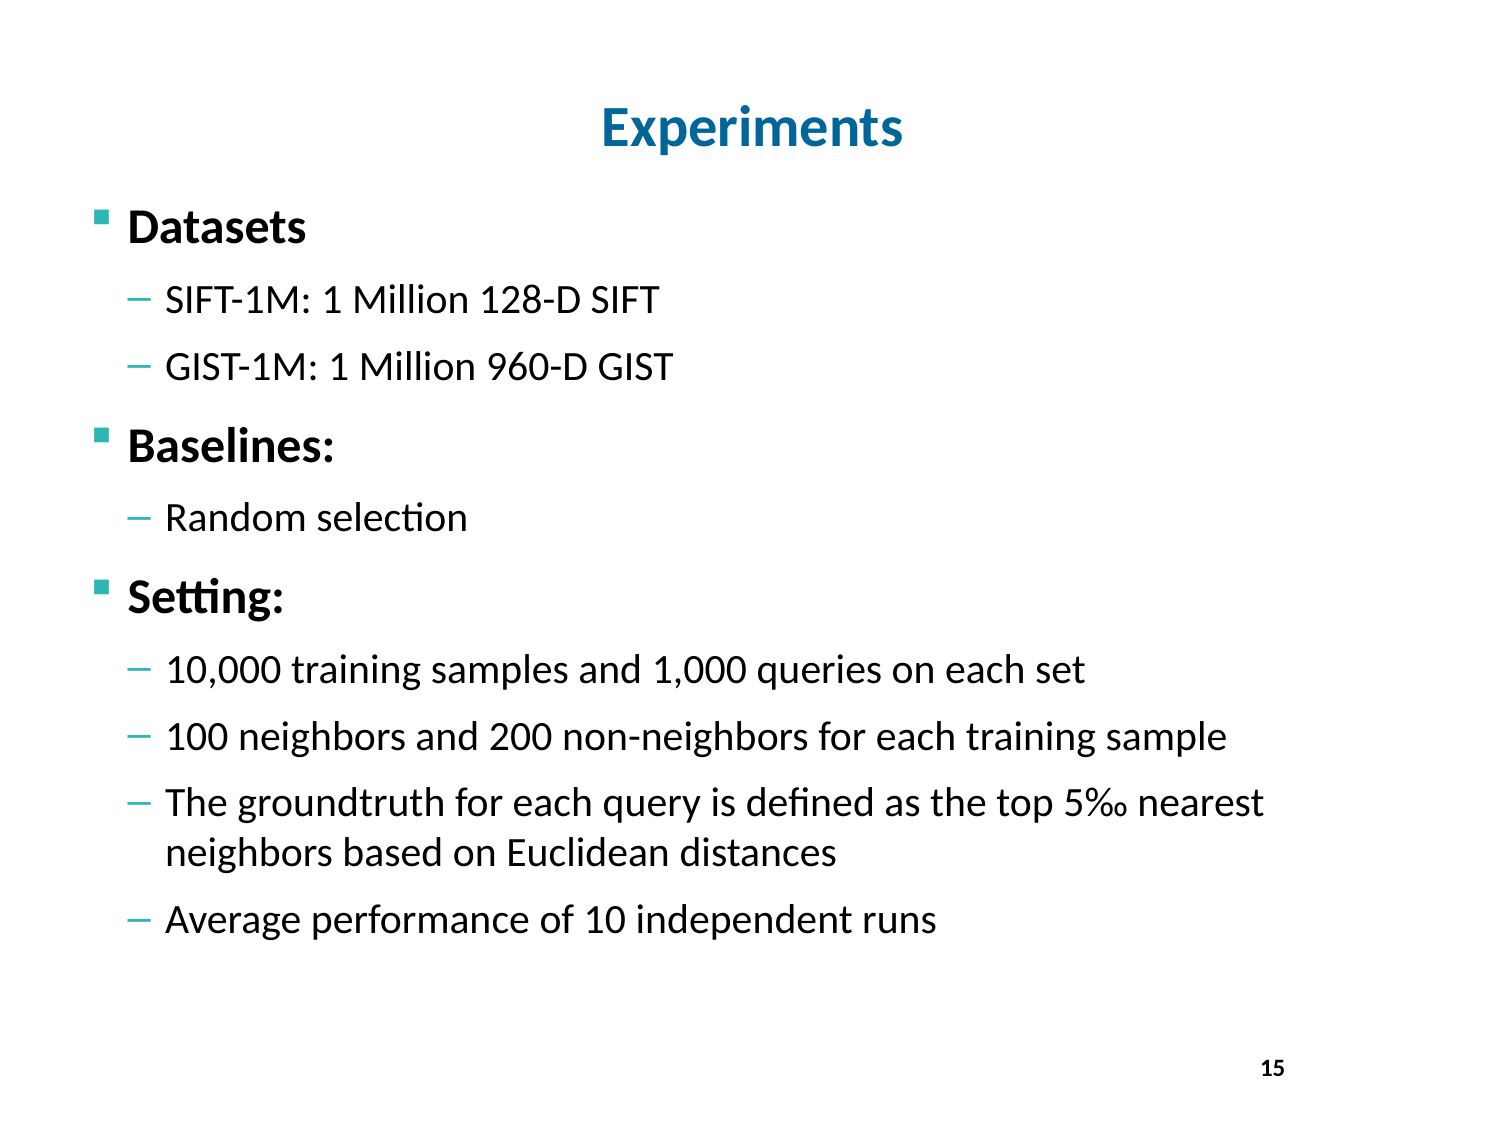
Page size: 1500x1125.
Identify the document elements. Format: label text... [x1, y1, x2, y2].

title Experiments [25, 88, 1481, 168]
list Datasets SIFT-1M: 1 Million 128-D SIFT GIST-1M: 1 Million 960-D GIST Baselines: Random selection Setting: 10,000 training samples and 1,000 queries on each set 100 neighbors and 200 non-neighbors for each training sample The groundtruth for each query is defined as the top 5‰ nearest neighbors based on Euclidean distances Average performance of 10 independent runs [75, 186, 1425, 1013]
slide_number 15 [1245, 1044, 1328, 1094]
